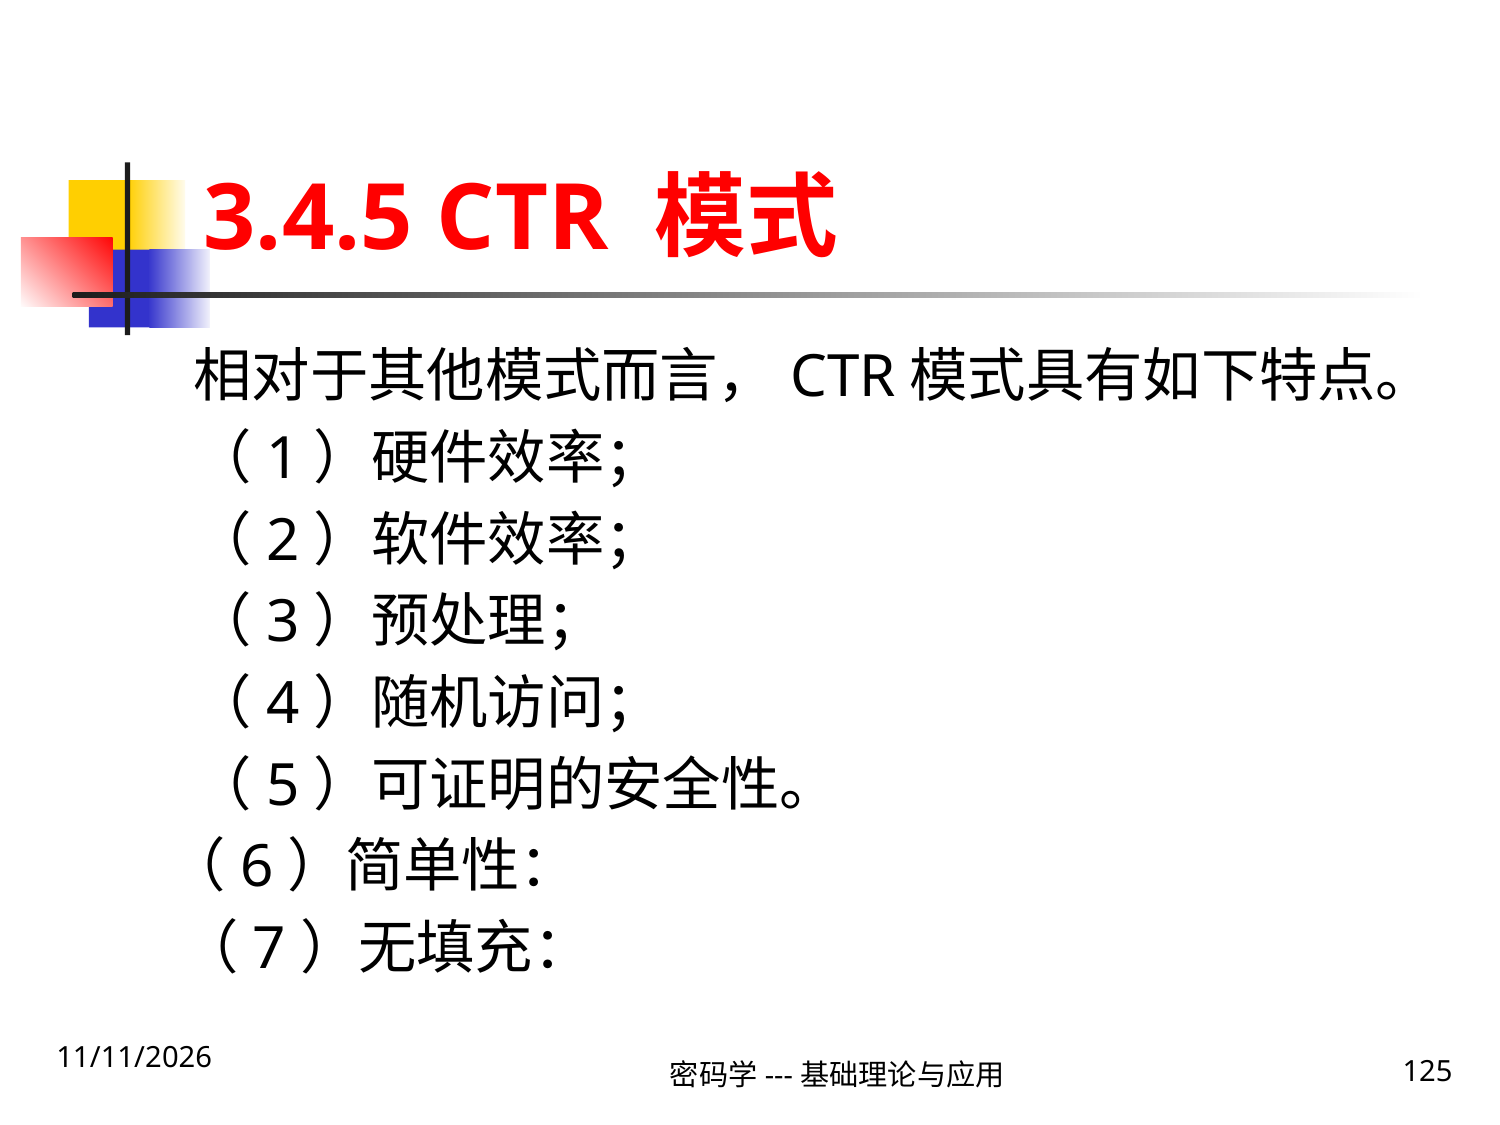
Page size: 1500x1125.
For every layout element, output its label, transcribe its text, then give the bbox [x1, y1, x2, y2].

footer 密码学---基础理论与应用 [599, 1023, 1076, 1100]
title 3.4.5 CTR 模式 [188, 34, 1468, 276]
slide_number 125 [1154, 1023, 1468, 1100]
list 相对于其他模式而言，CTR模式具有如下特点。 （1）硬件效率； （2）软件效率； （3）预处理； （4）随机访问； （5）可证明的安全性。 （6）简单性： （7）无填充： [60, 330, 1470, 1007]
slide_number 2020\1\23 Thursday [41, 1019, 463, 1096]
